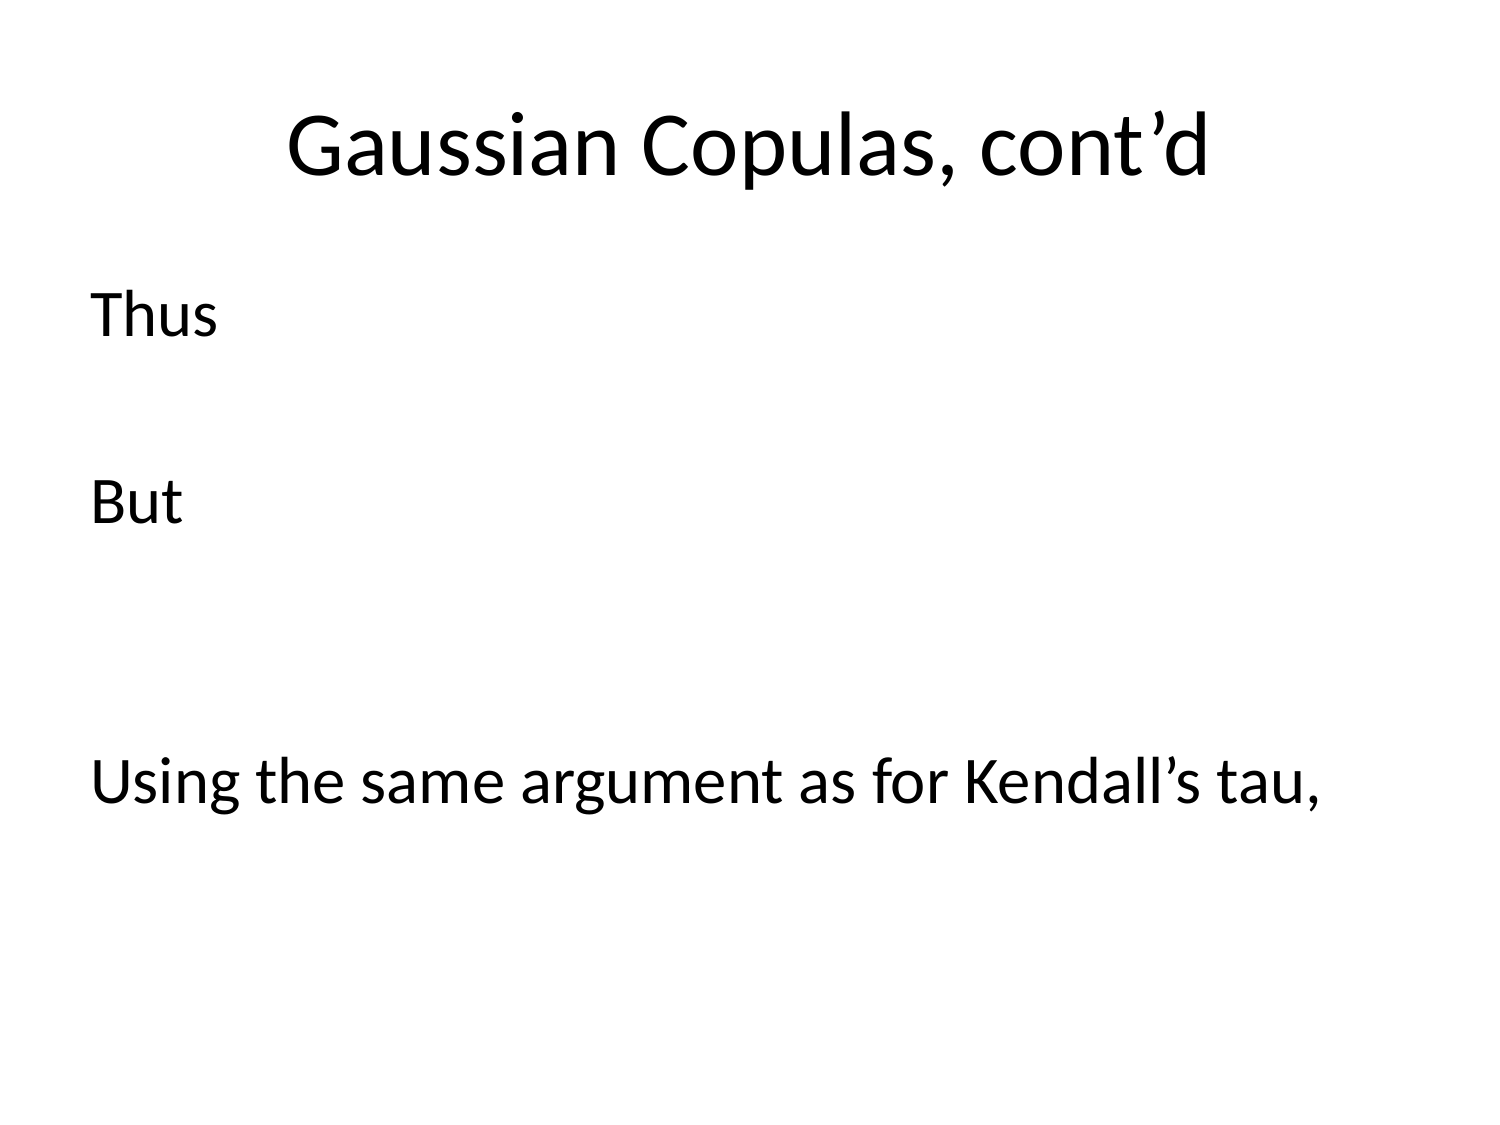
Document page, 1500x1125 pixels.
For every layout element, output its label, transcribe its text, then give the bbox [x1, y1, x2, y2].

title Gaussian Copulas, cont’d [75, 45, 1425, 233]
